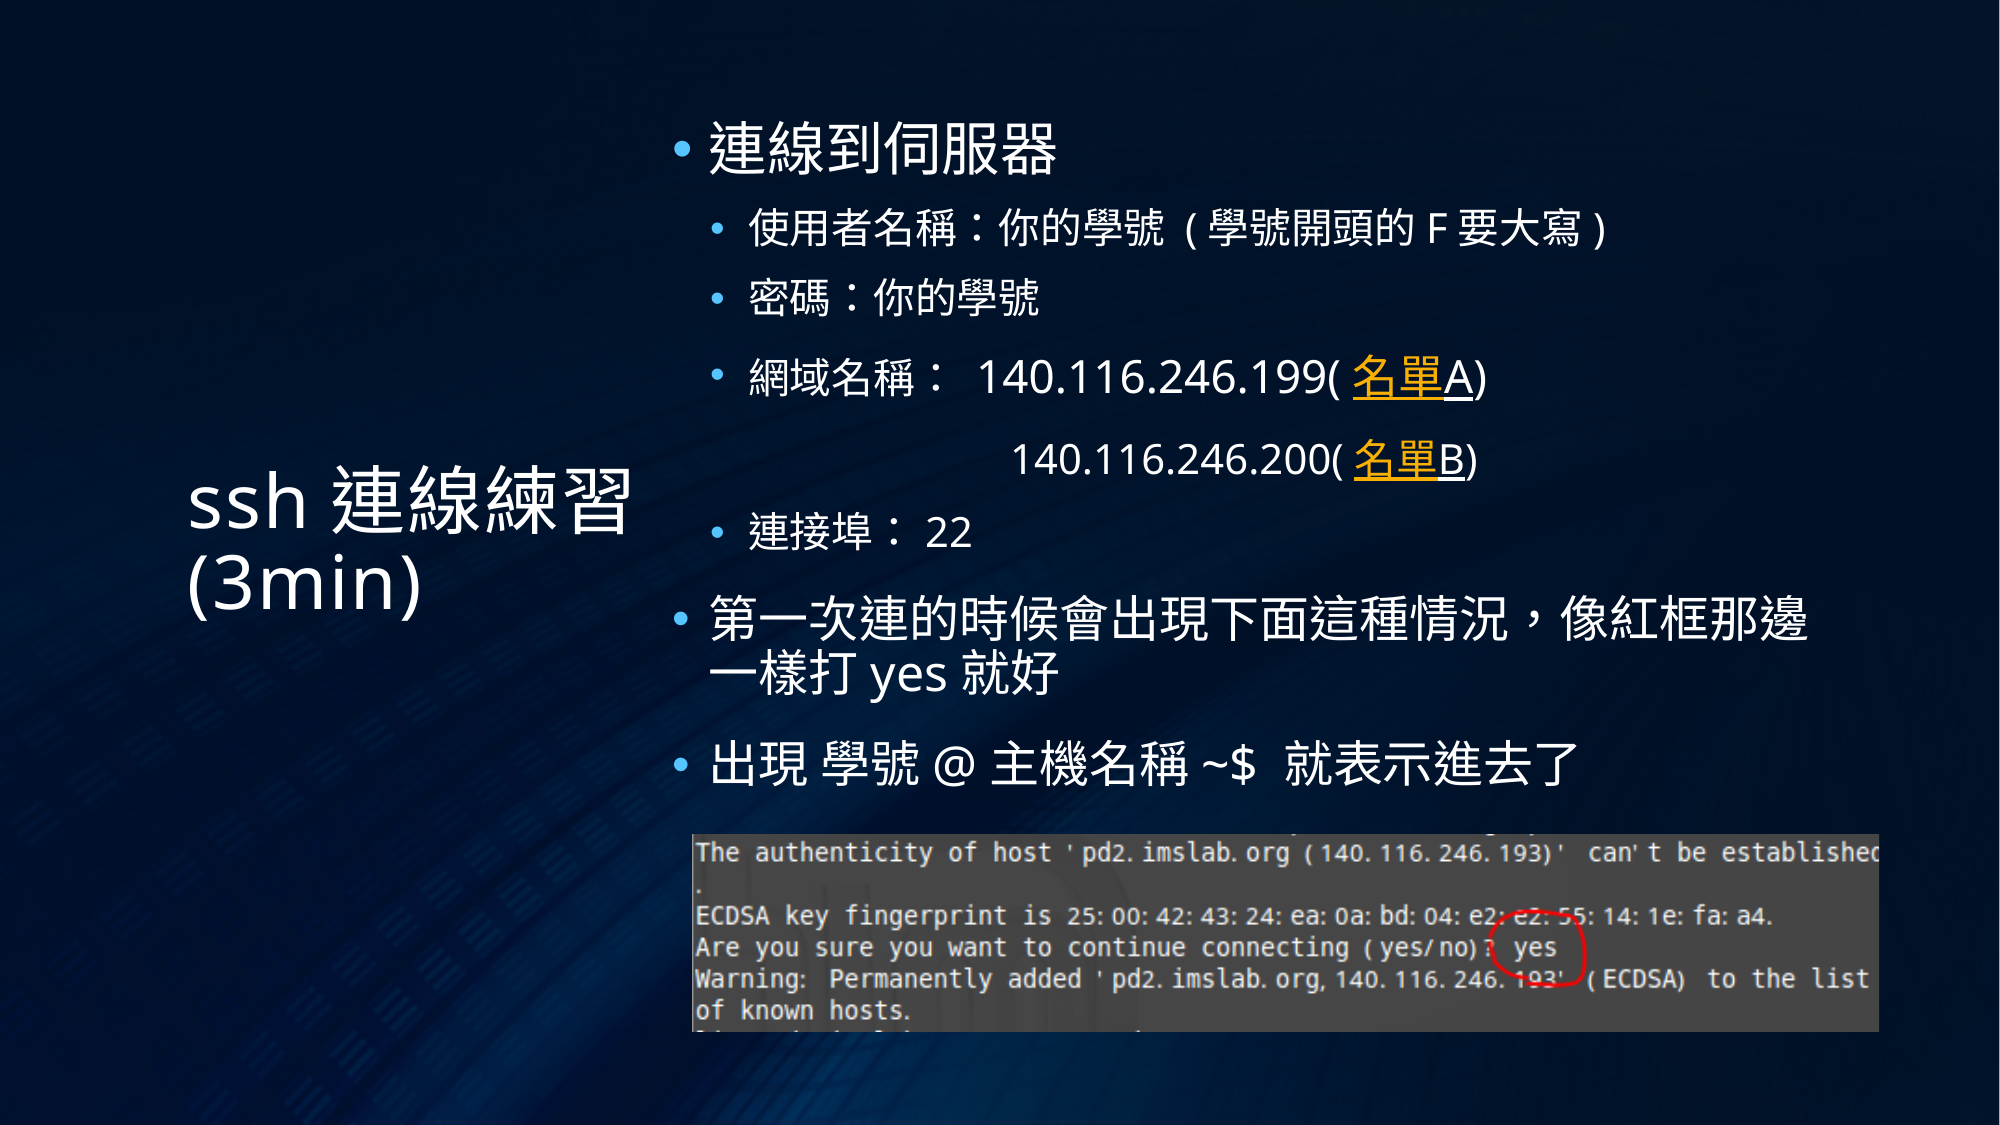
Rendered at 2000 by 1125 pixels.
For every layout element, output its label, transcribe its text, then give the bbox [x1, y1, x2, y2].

title ssh連線練習 (3min) [172, 326, 657, 764]
picture [0, 0, 2000, 1125]
list 連線到伺服器 使用者名稱：你的學號 (學號開頭的F要大寫) 密碼：你的學號 網域名稱： 140.116.246.199(名單A) 140.116.246.200(名單B) 連接埠：22 第一次連的時候會出現下面這種情況，像紅框那邊一樣打yes就好 出現 學號@主機名稱~$ 就表示進去了 [657, 112, 1863, 988]
